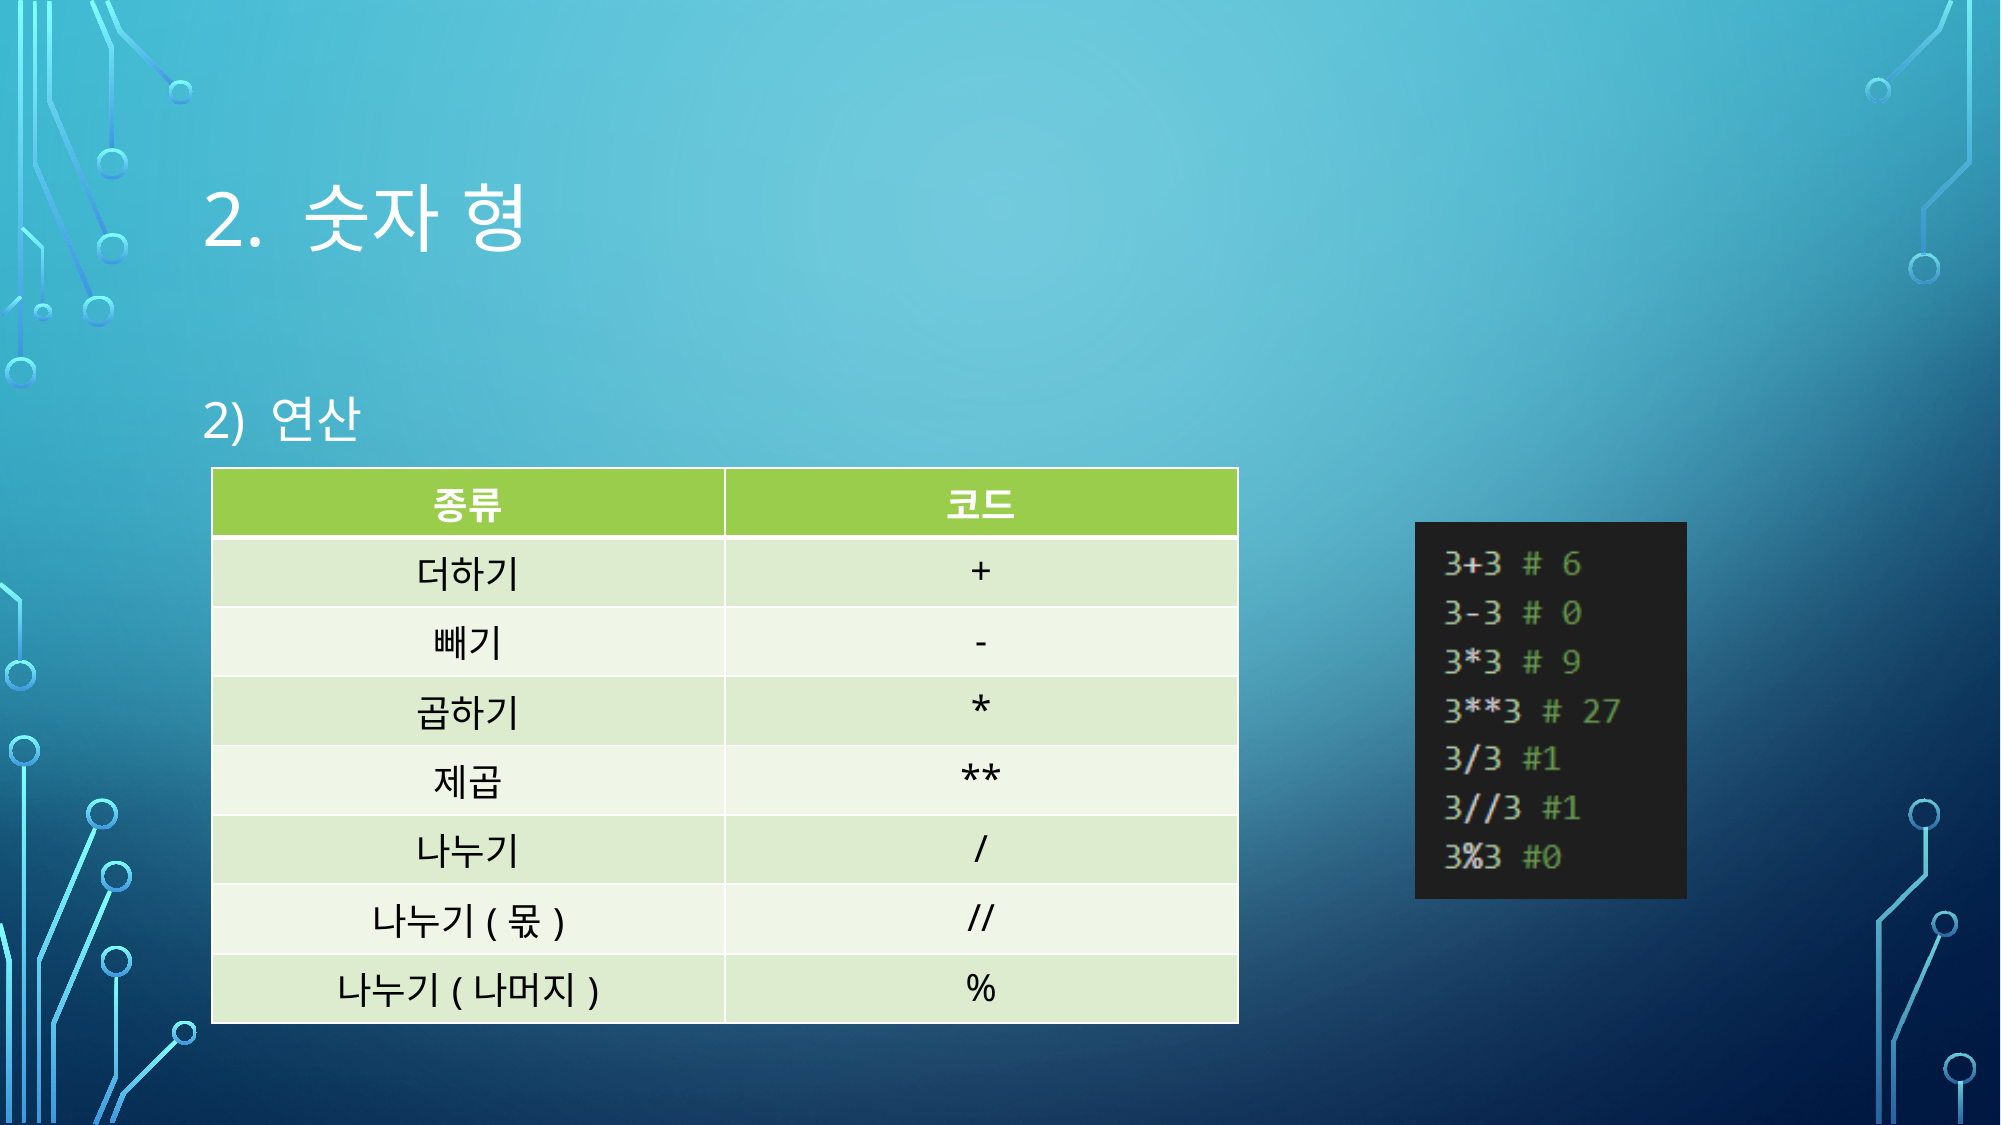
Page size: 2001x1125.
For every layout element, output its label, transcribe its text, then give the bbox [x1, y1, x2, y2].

table_cell 제곱 [213, 746, 724, 814]
table_cell % [726, 955, 1237, 1022]
table_cell - [726, 608, 1237, 675]
table_cell 나누기(나머지) [213, 955, 724, 1022]
picture [1415, 522, 1687, 899]
title 2. 숫자 형 [187, 101, 1813, 344]
table_cell + [726, 540, 1237, 606]
table_header 코드 [726, 469, 1237, 535]
table_cell * [726, 677, 1237, 745]
table_cell // [726, 885, 1237, 953]
table_cell / [726, 816, 1237, 883]
table_cell 빼기 [213, 608, 724, 675]
table_header 종류 [213, 469, 724, 535]
table_cell 나누기(몫) [213, 885, 724, 953]
table_cell 곱하기 [213, 677, 724, 745]
list 2) 연산 [187, 369, 1813, 950]
table_cell ** [726, 746, 1237, 814]
table_cell 더하기 [213, 540, 724, 606]
table_cell 나누기 [213, 816, 724, 883]
